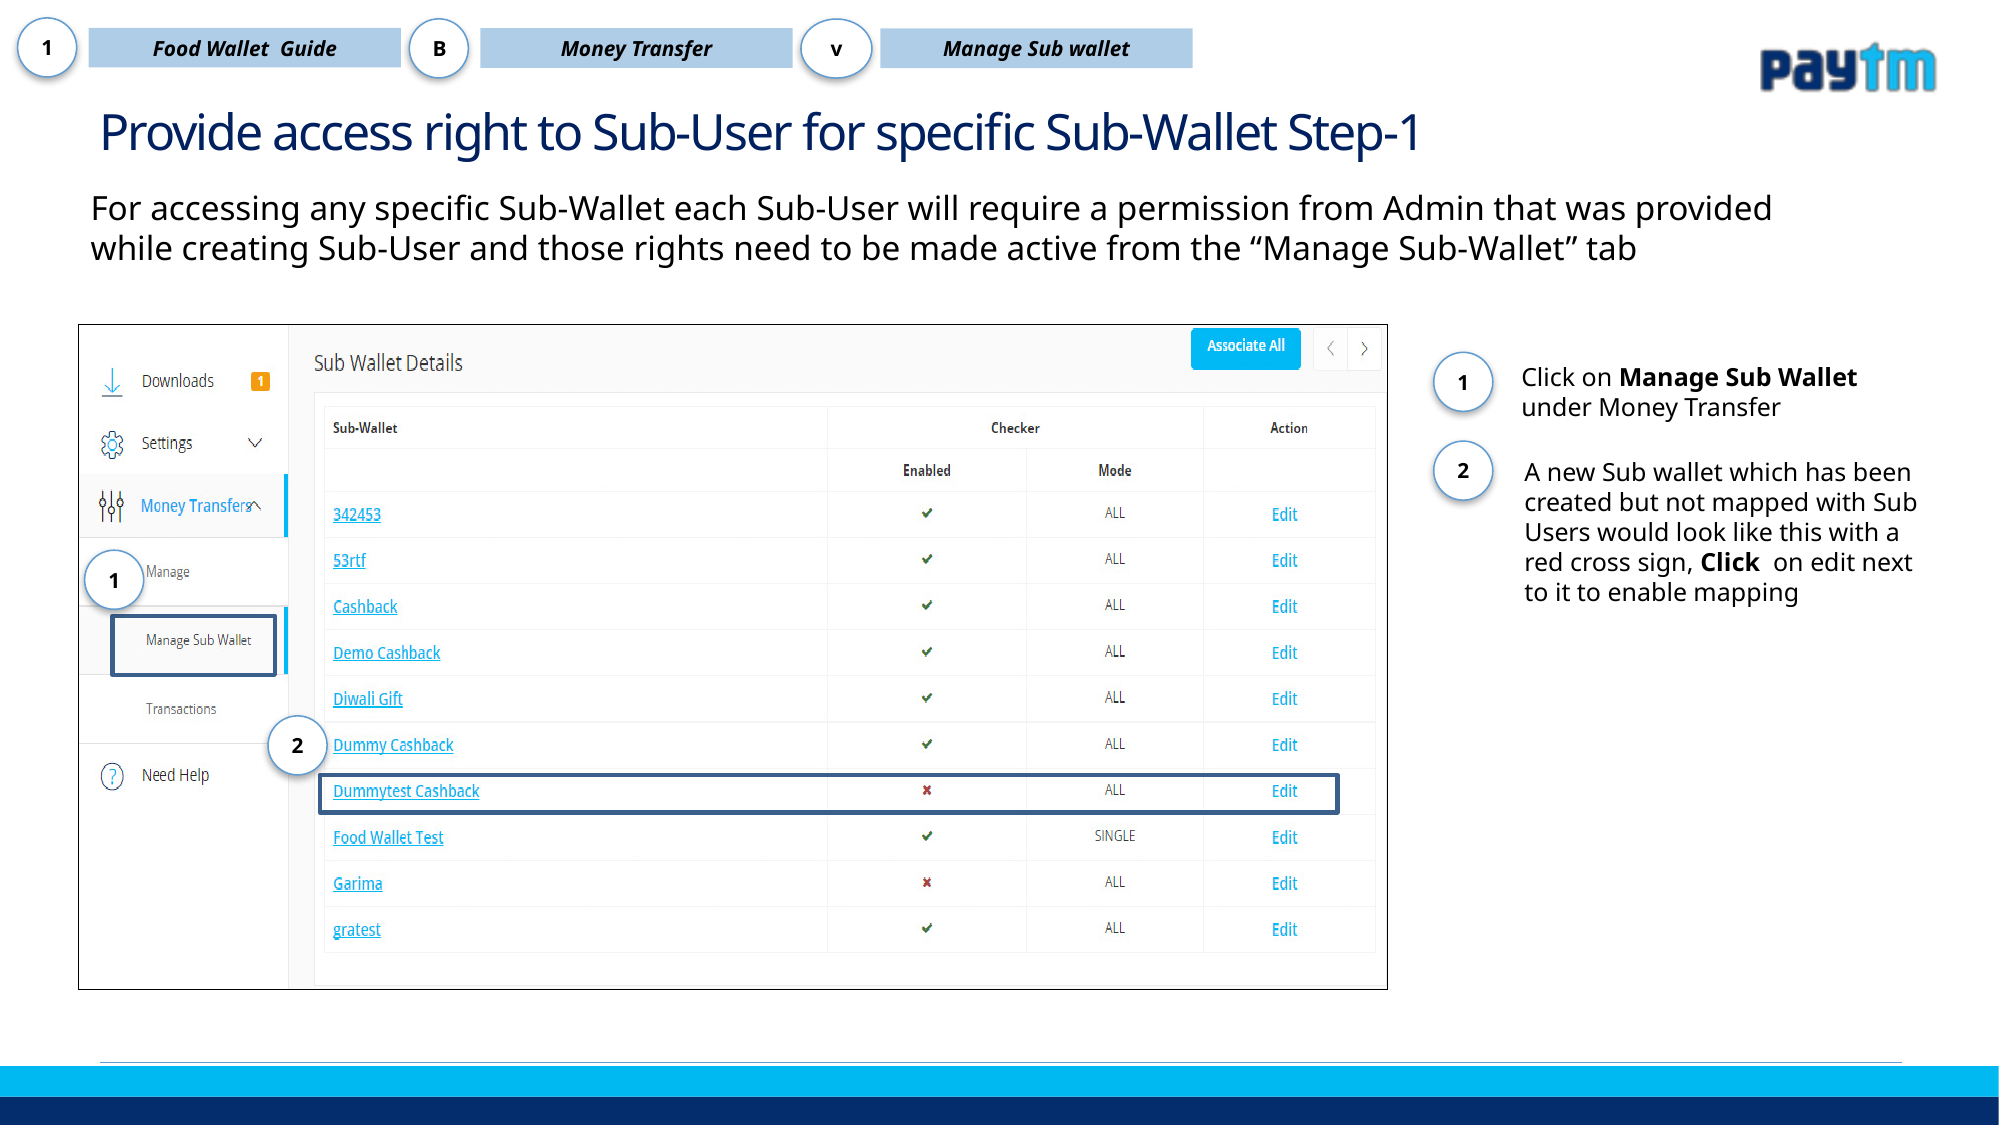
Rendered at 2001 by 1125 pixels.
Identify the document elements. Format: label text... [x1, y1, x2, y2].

text_box 1 [16, 17, 78, 78]
text_box A new Sub wallet which has been created but not mapped with Sub Users would look like this with a red cross sign, Click on edit next to it to enable mapping [1509, 449, 1950, 614]
text_box B [408, 18, 470, 79]
text_box 2 [1432, 440, 1494, 501]
picture [77, 324, 1388, 990]
text_box Food Wallet Guide [88, 27, 401, 68]
text_box Provide access right to Sub-User for specific Sub-Wallet Step-1 [83, 91, 1495, 176]
text_box Click on Manage Sub Wallet under Money Transfer [1506, 354, 1947, 430]
text_box Money Transfer [480, 28, 793, 68]
text_box For accessing any specific Sub-Wallet each Sub-User will require a permission from Admin that was provided while creating Sub-User and those rights need to be made active from the “Manage Sub-Wallet” tab [88, 187, 1853, 268]
text_box 1 [1432, 351, 1494, 413]
text_box v [800, 18, 873, 79]
picture [1759, 39, 1940, 95]
text_box Manage Sub wallet [880, 28, 1193, 69]
